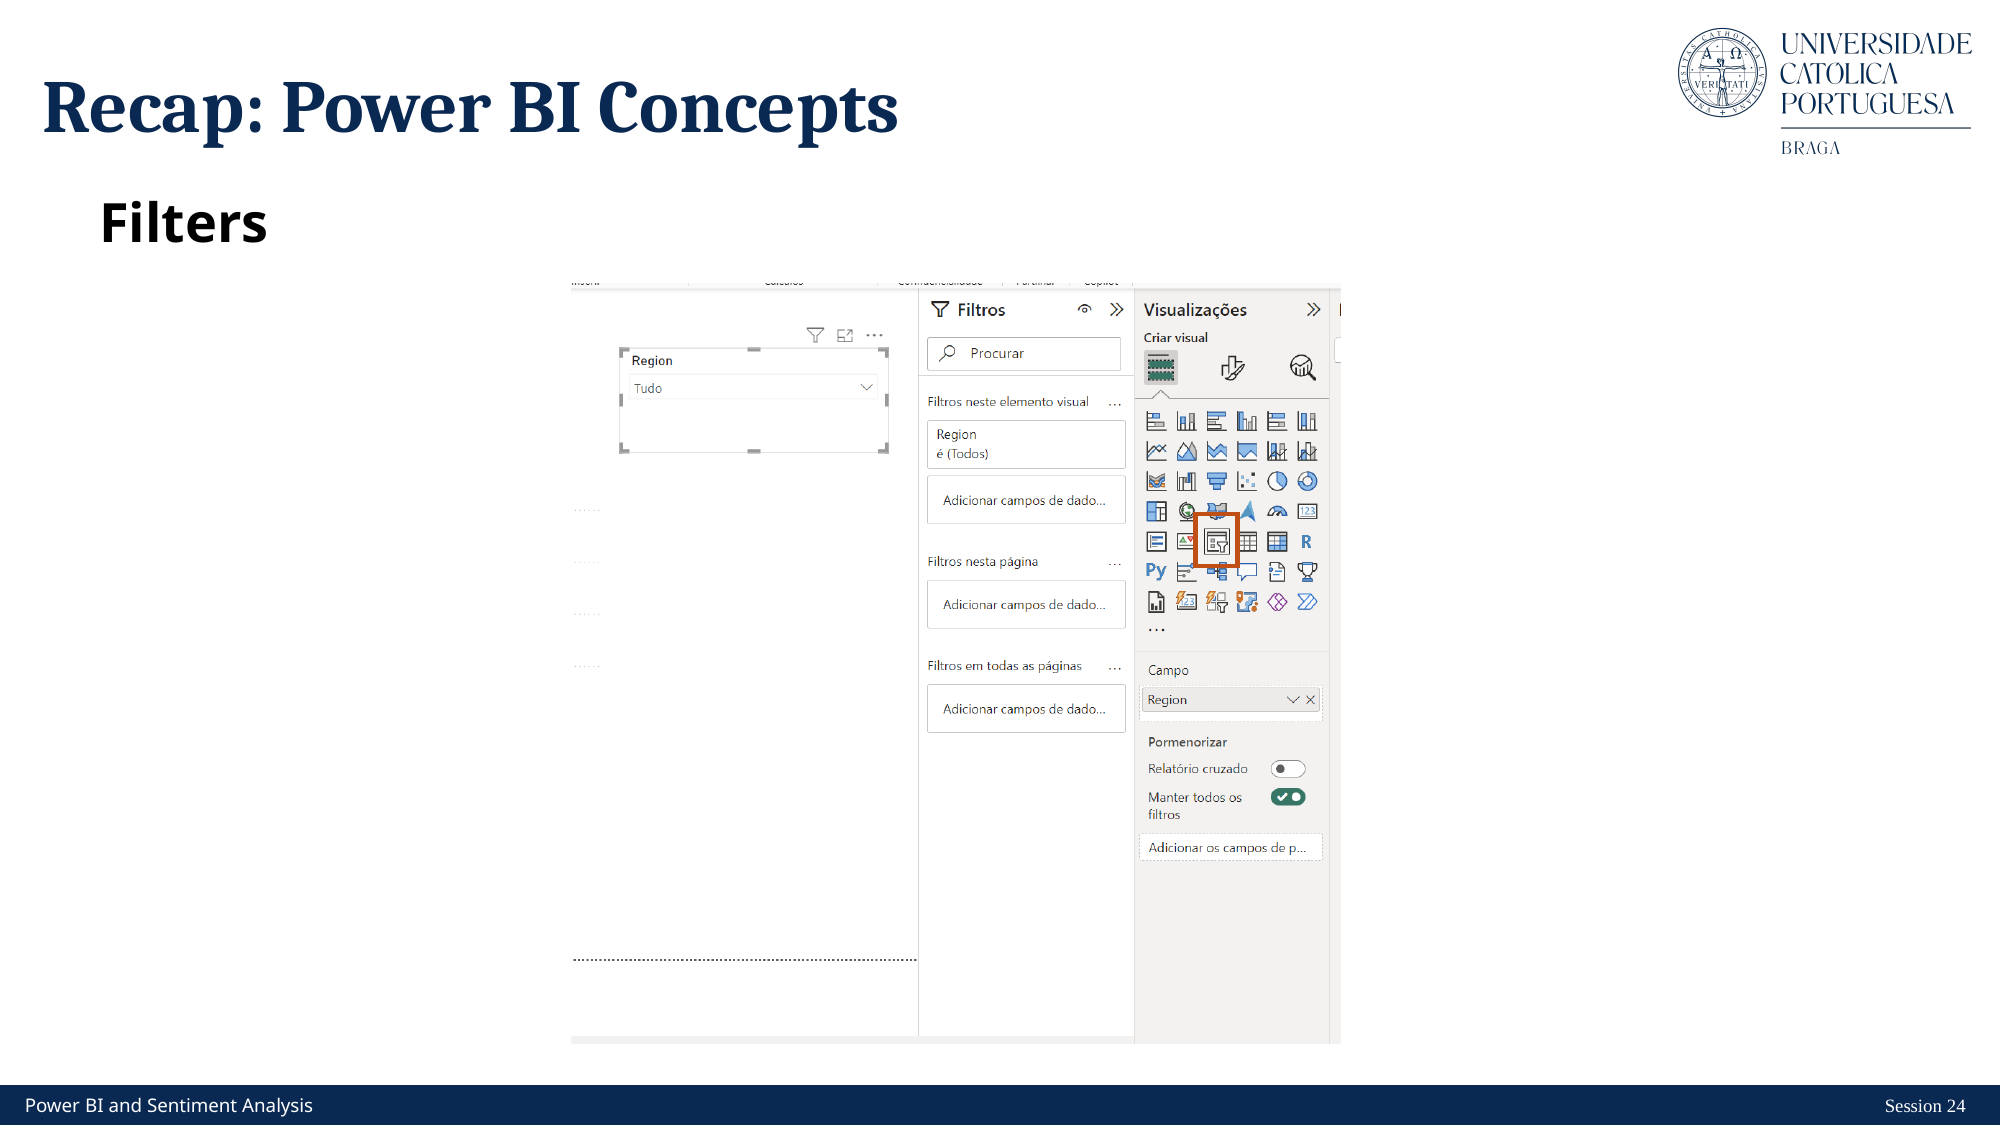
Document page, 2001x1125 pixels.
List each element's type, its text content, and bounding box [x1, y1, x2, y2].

text_box Filters [84, 187, 1966, 379]
title Recap: Power BI Concepts [27, 0, 1753, 218]
text_box Power BI and Sentiment Analysis [9, 1086, 865, 1125]
picture [570, 282, 1342, 1044]
text_box Session 24 [865, 1086, 1981, 1125]
picture [1672, 18, 1982, 163]
text_box [0, 1085, 2000, 1125]
